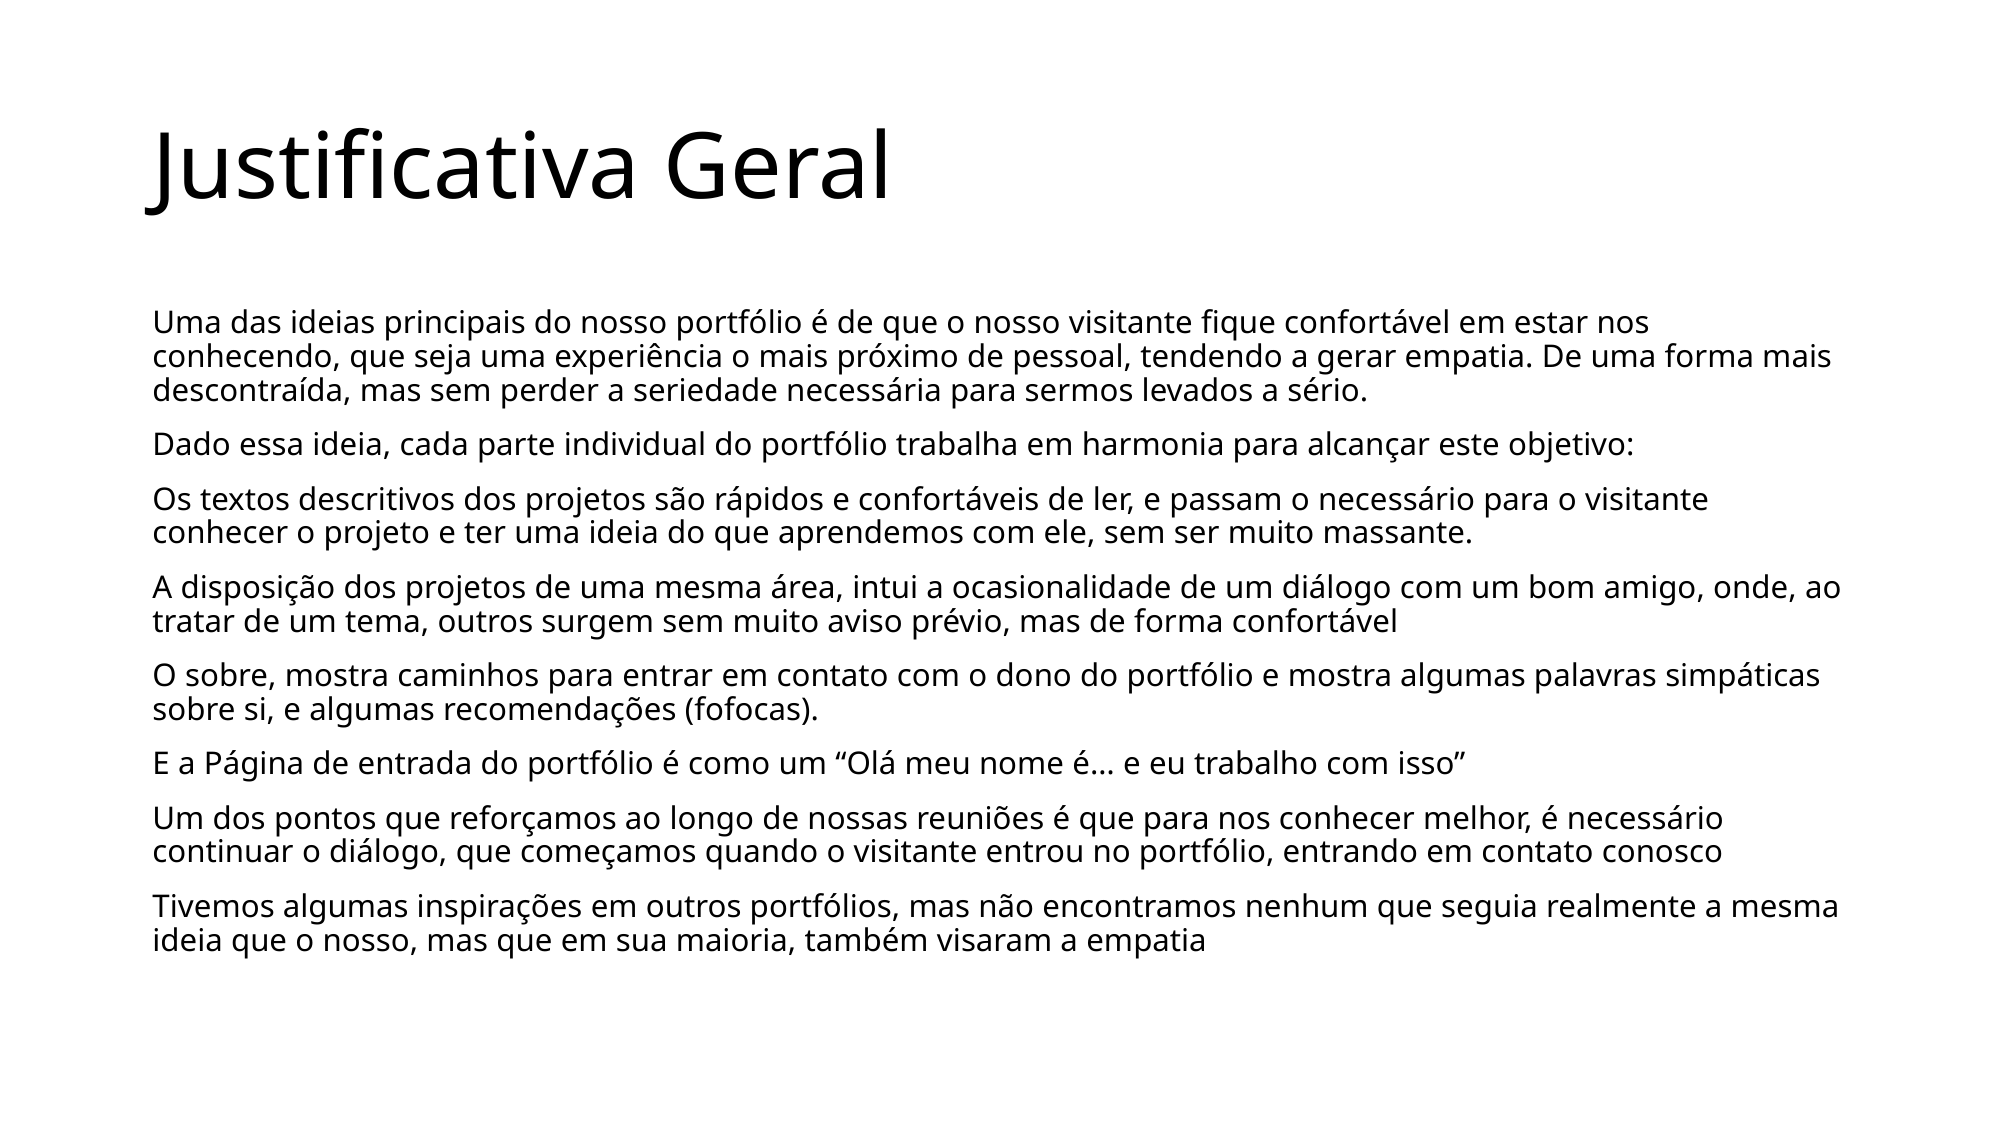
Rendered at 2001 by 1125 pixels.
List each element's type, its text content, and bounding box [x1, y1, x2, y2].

list Uma das ideias principais do nosso portfólio é de que o nosso visitante fique confortável em estar nos conhecendo, que seja uma experiência o mais próximo de pessoal, tendendo a gerar empatia. De uma forma mais descontraída, mas sem perder a seriedade necessária para sermos levados a sério. Dado essa ideia, cada parte individual do portfólio trabalha em harmonia para alcançar este objetivo: Os textos descritivos dos projetos são rápidos e confortáveis de ler, e passam o necessário para o visitante conhecer o projeto e ter uma ideia do que aprendemos com ele, sem ser muito massante. A disposição dos projetos de uma mesma área, intui a ocasionalidade de um diálogo com um bom amigo, onde, ao tratar de um tema, outros surgem sem muito aviso prévio, mas de forma confortável O sobre, mostra caminhos para entrar em contato com o dono do portfólio e mostra algumas palavras simpáticas sobre si, e algumas recomendações (fofocas). E a Página de entrada do portfólio é como um “Olá meu nome é… e eu trabalho com isso” Um dos pontos que reforçamos ao longo de nossas reuniões é que para nos conhecer melhor, é necessário continuar o diálogo, que começamos quando o visitante entrou no portfólio, entrando em contato conosco Tivemos algumas inspirações em outros portfólios, mas não encontramos nenhum que seguia realmente a mesma ideia que o nosso, mas que em sua maioria, também visaram a empatia [137, 299, 1863, 1014]
title Justificativa Geral [137, 59, 1863, 278]
